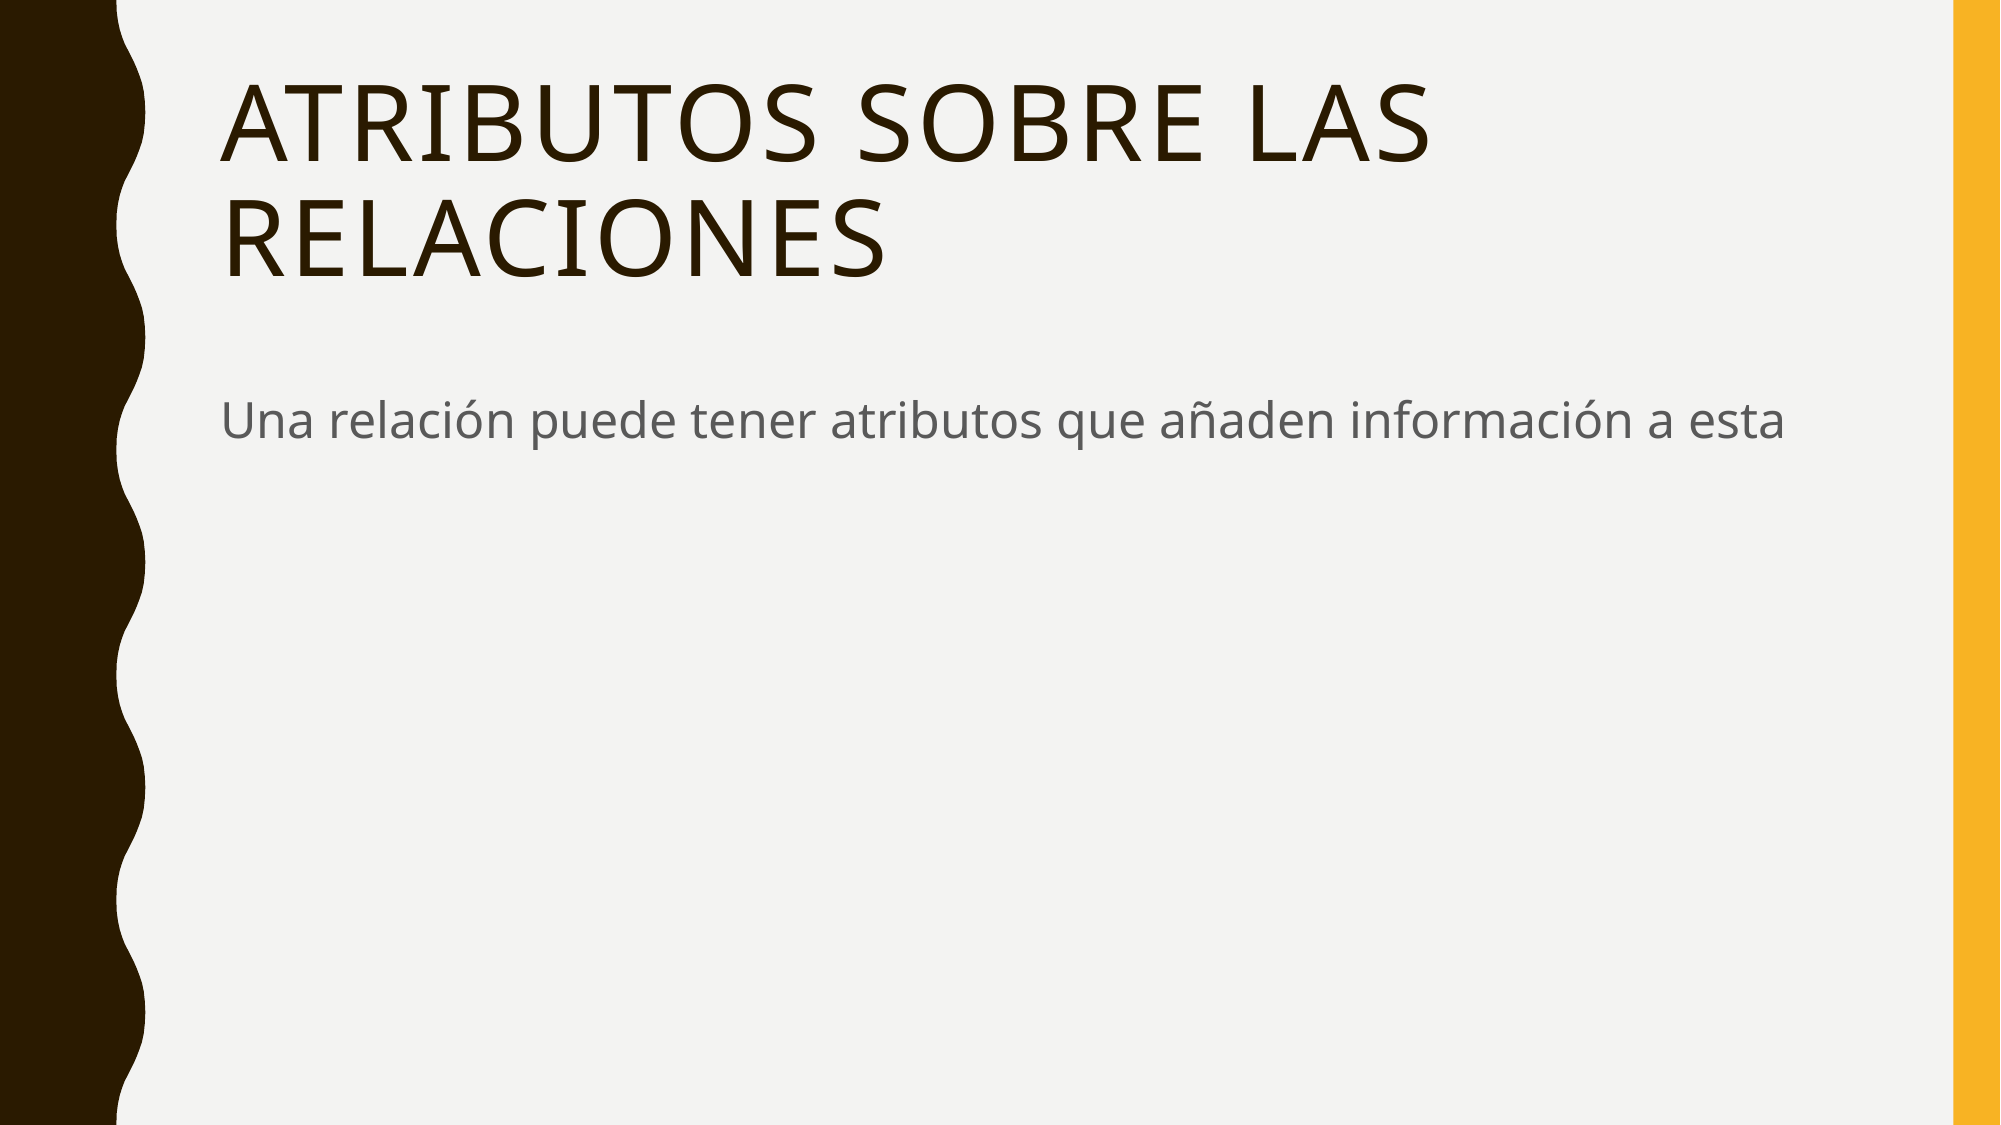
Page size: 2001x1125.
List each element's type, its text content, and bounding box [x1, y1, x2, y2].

title Atributos sobre las relaciones [205, 62, 1875, 308]
list Una relación puede tener atributos que añaden información a esta [205, 375, 1875, 965]
